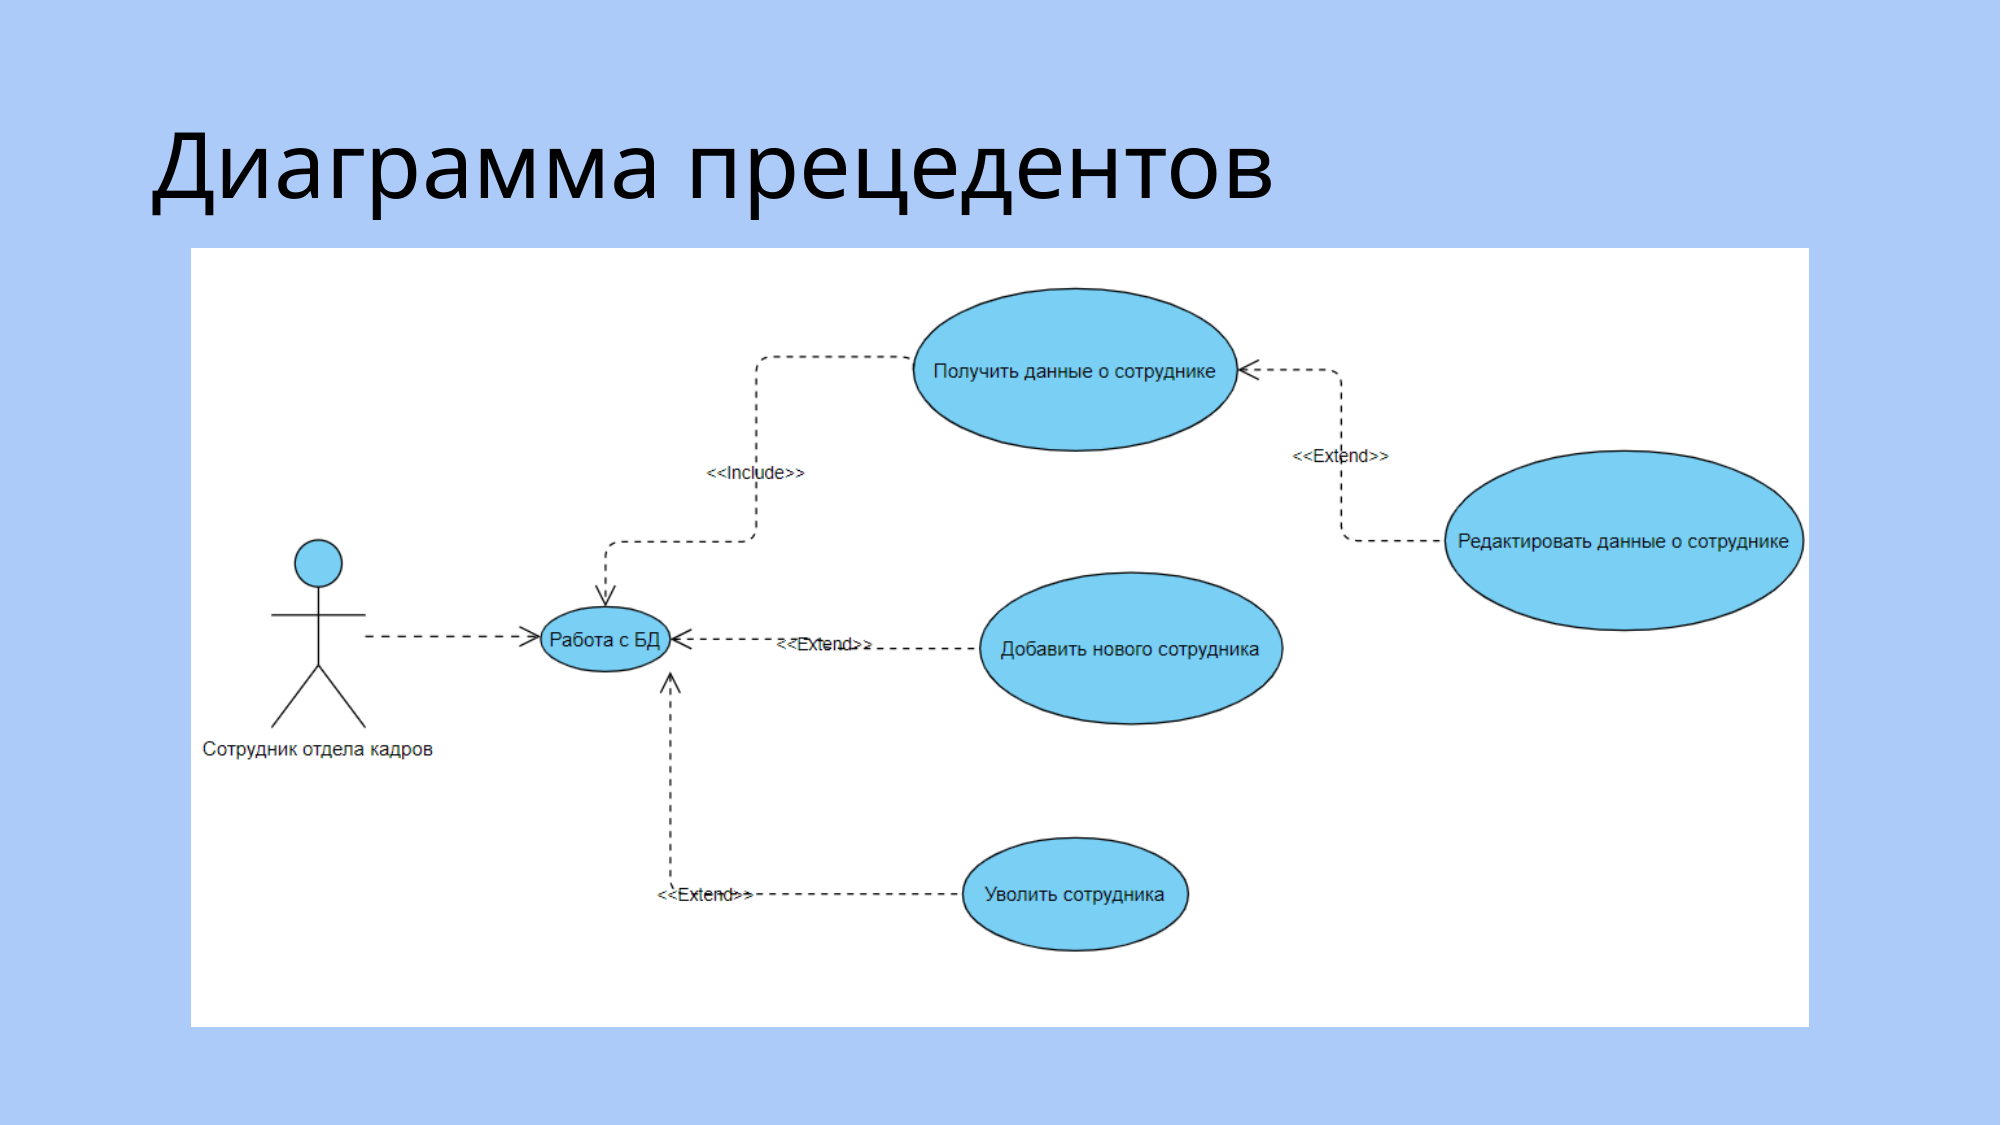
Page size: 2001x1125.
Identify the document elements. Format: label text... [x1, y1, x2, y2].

title Диаграмма прецедентов [137, 59, 1863, 278]
picture [191, 248, 1809, 1027]
